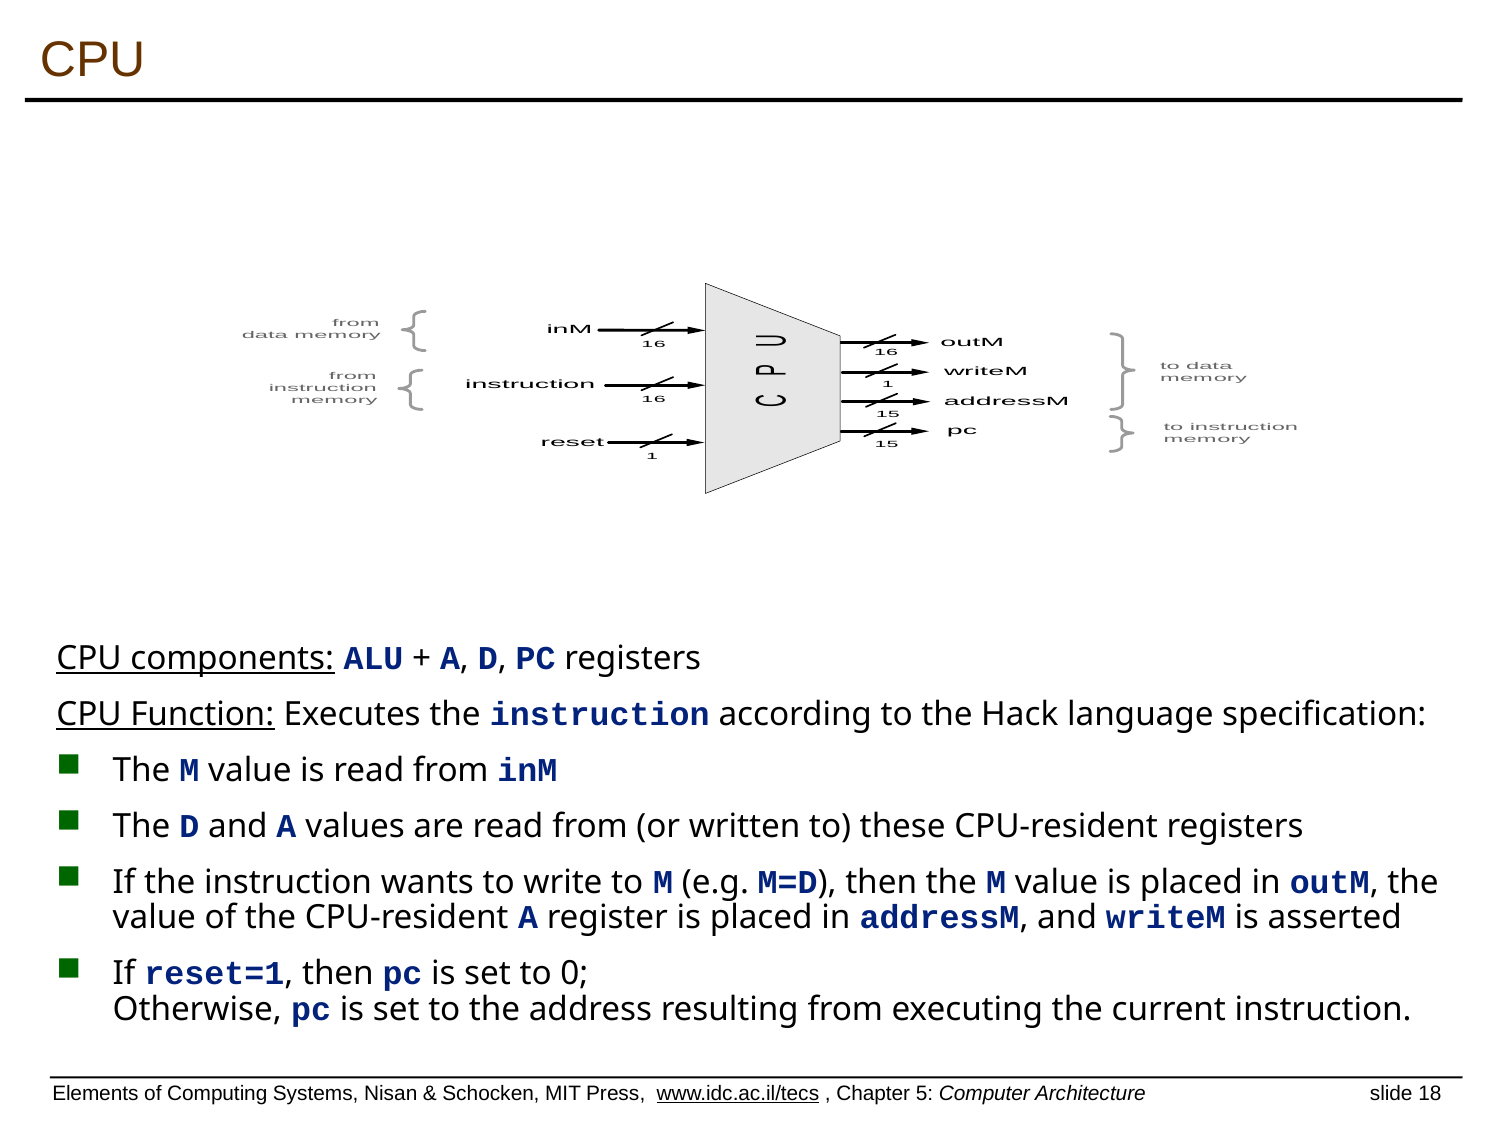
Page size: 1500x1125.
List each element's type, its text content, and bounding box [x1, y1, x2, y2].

list CPU components: ALU + A, D, PC registers CPU Function: Executes the instruction according to the Hack language specification: The M value is read from inM The D and A values are read from (or written to) these CPU-resident registers If the instruction wants to write to M (e.g. M=D), then the M value is placed in outM, the value of the CPU-resident A register is placed in addressM, and writeM is asserted If reset=1, then pc is set to 0; Otherwise, pc is set to the address resulting from executing the current instruction. [41, 633, 1500, 1059]
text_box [182, 97, 1318, 622]
title CPU [24, 12, 1463, 100]
